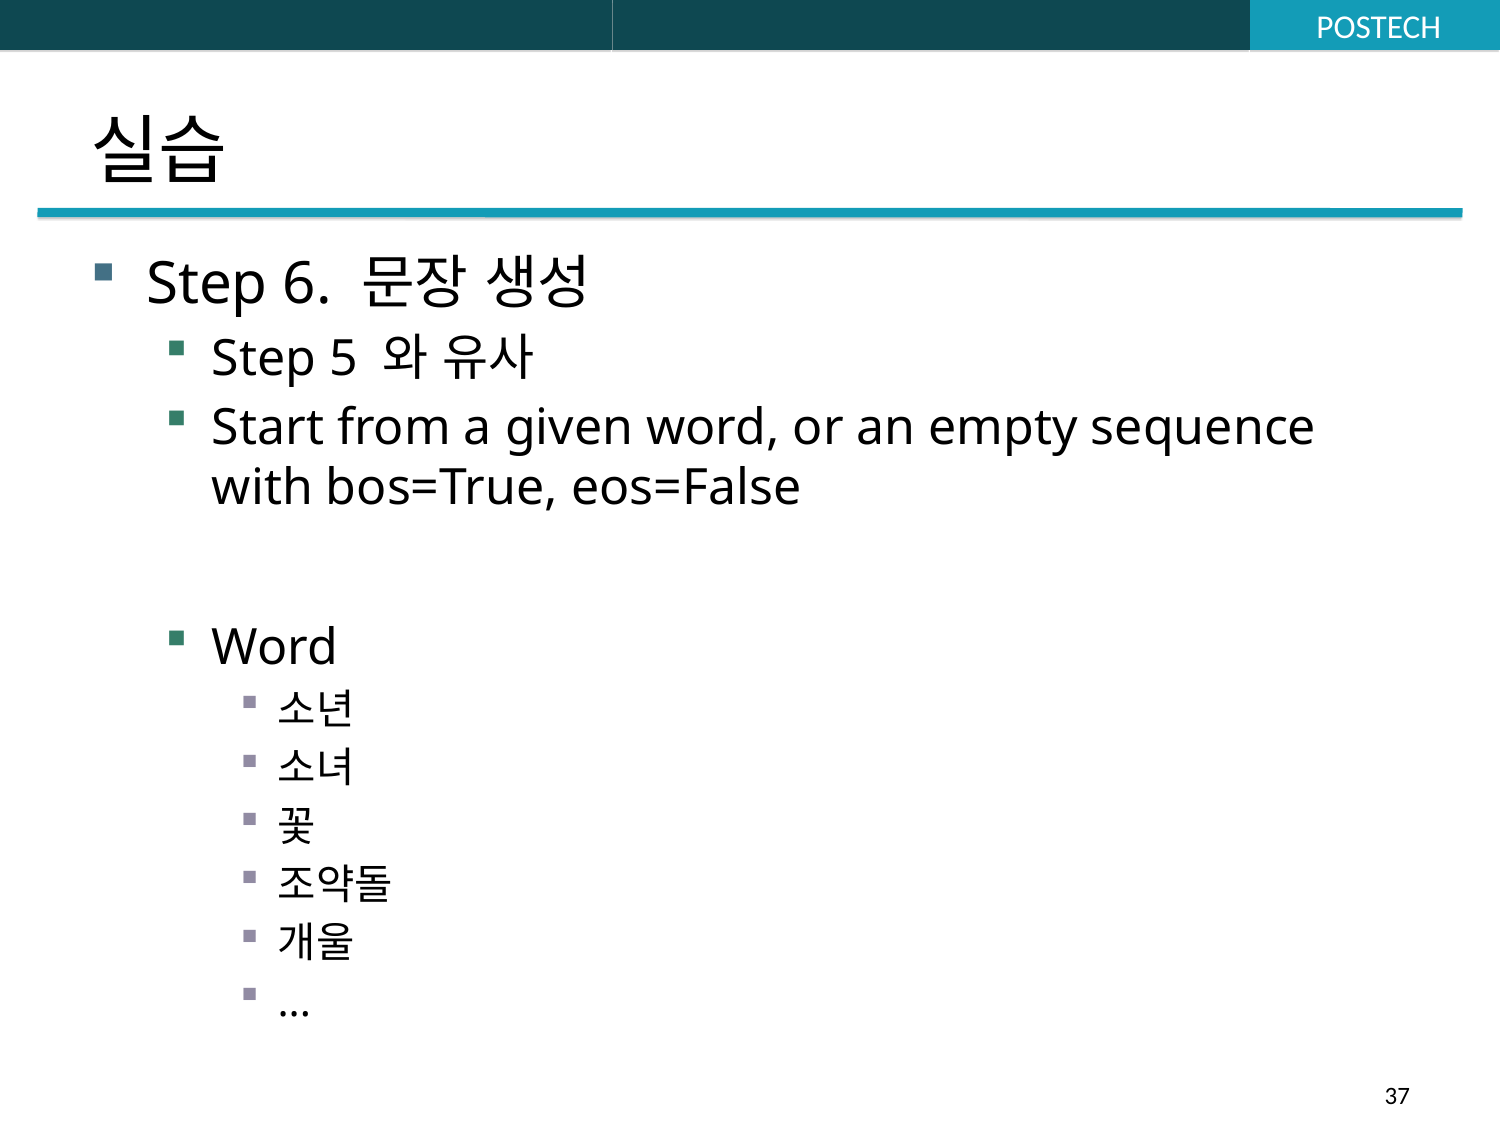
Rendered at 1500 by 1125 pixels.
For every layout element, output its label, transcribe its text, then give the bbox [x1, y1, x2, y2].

slide_number 37 [1074, 1074, 1425, 1116]
title 실습 [75, 45, 1425, 200]
list Step 6. 문장 생성 Step 5 와 유사 Start from a given word, or an empty sequence with bos=True, eos=False Word 소년 소녀 꽃 조약돌 개울 ... [75, 237, 1425, 1063]
